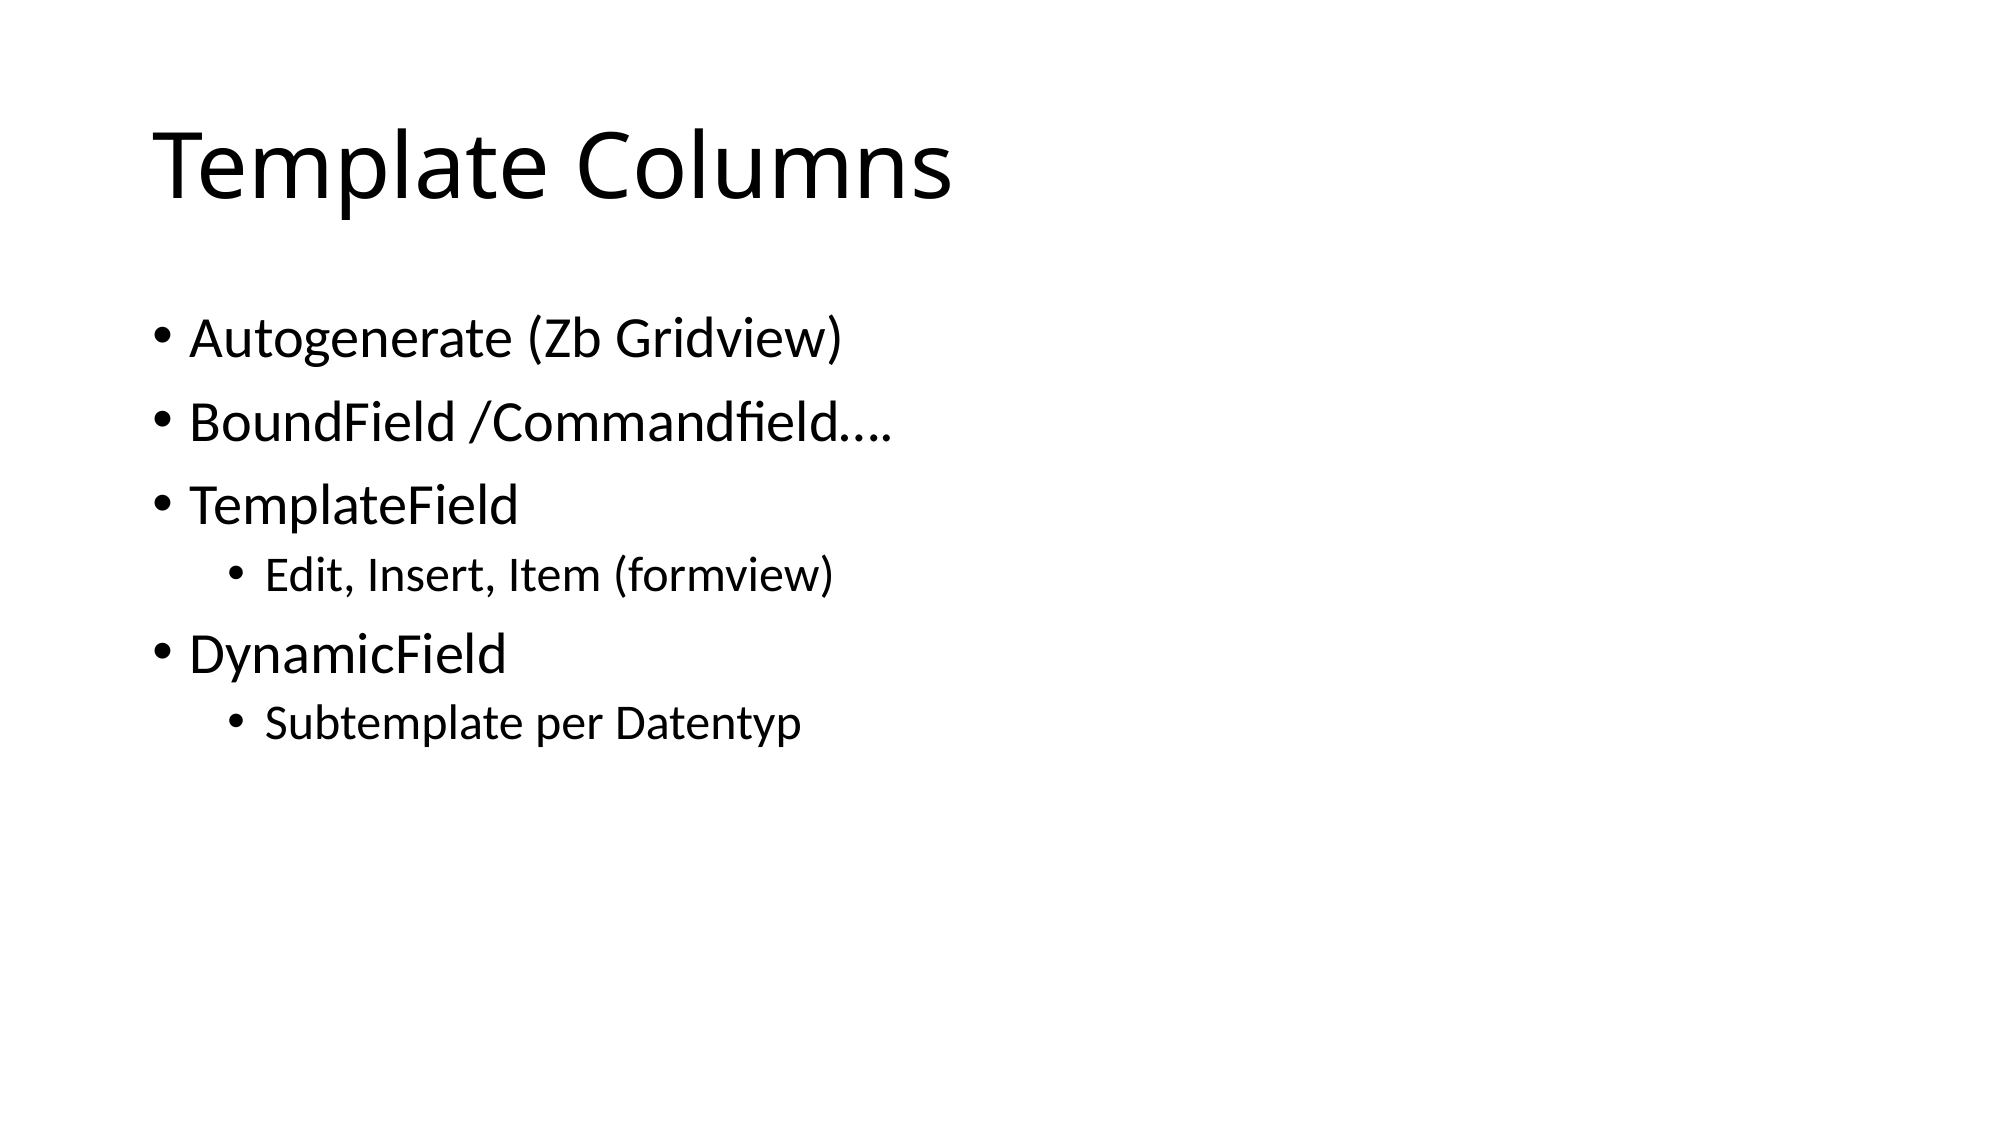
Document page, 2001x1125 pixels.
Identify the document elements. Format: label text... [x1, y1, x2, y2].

list Autogenerate (Zb Gridview) BoundField /Commandfield…. TemplateField Edit, Insert, Item (formview) DynamicField Subtemplate per Datentyp [137, 299, 1863, 1014]
title Template Columns [137, 59, 1863, 278]
